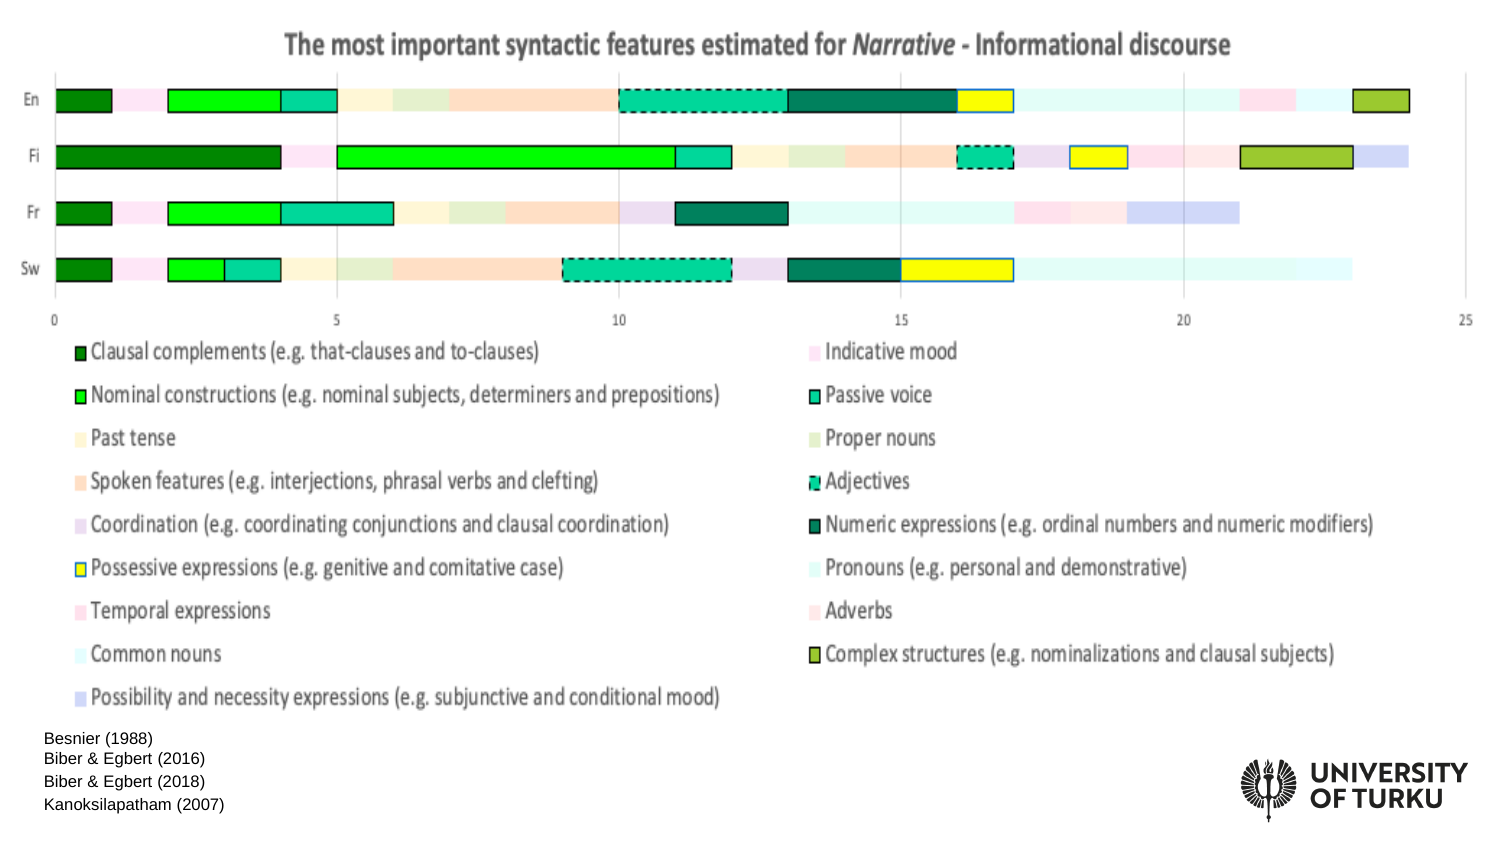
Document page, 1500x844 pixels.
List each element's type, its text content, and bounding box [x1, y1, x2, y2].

picture [0, 0, 1500, 726]
picture [1207, 730, 1500, 839]
text_box Besnier (1988) Biber & Egbert (2016) Biber & Egbert (2018) Kanoksilapatham (2007) [28, 735, 1221, 829]
